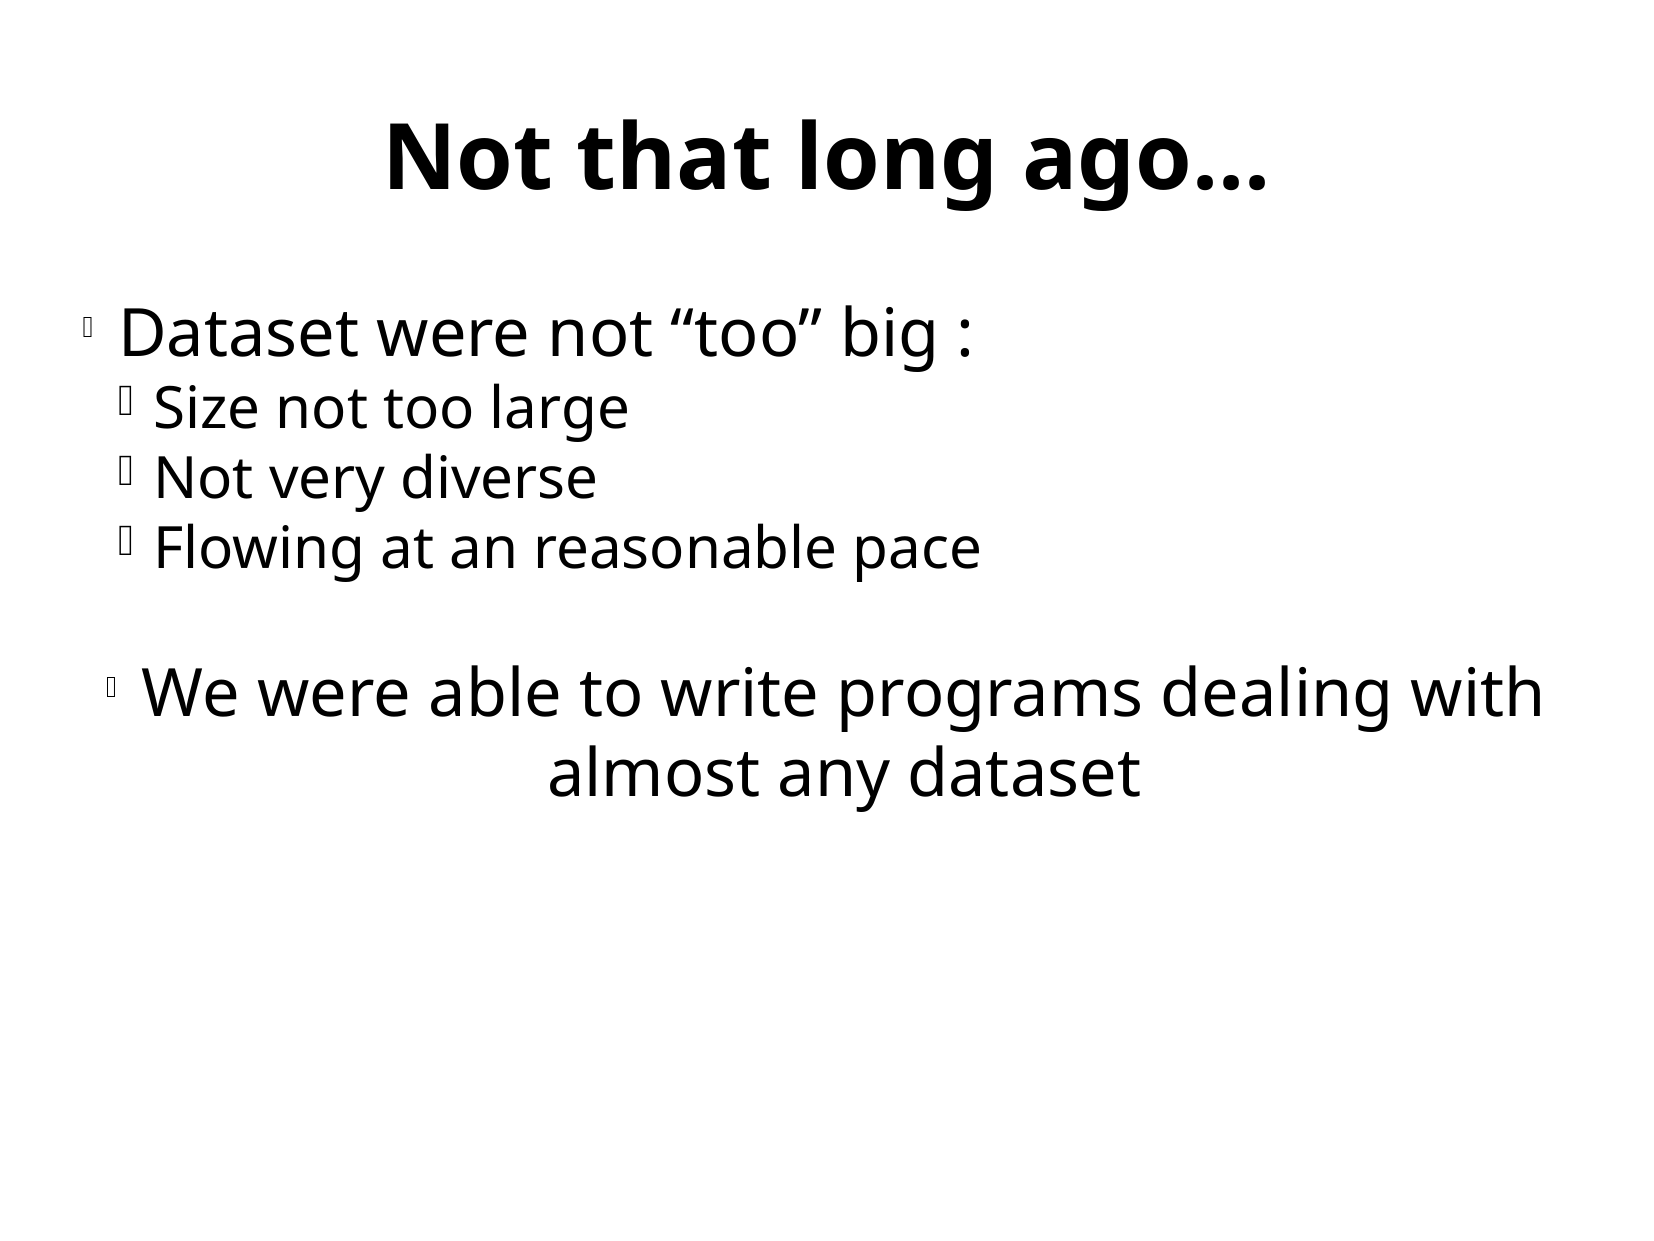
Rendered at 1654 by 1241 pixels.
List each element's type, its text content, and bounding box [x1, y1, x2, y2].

text_box Not that long ago... [82, 49, 1571, 257]
text_box Dataset were not “too” big : Size not too large Not very diverse Flowing at an reasonable pace We were able to write programs dealing with almost any dataset [82, 290, 1571, 1010]
